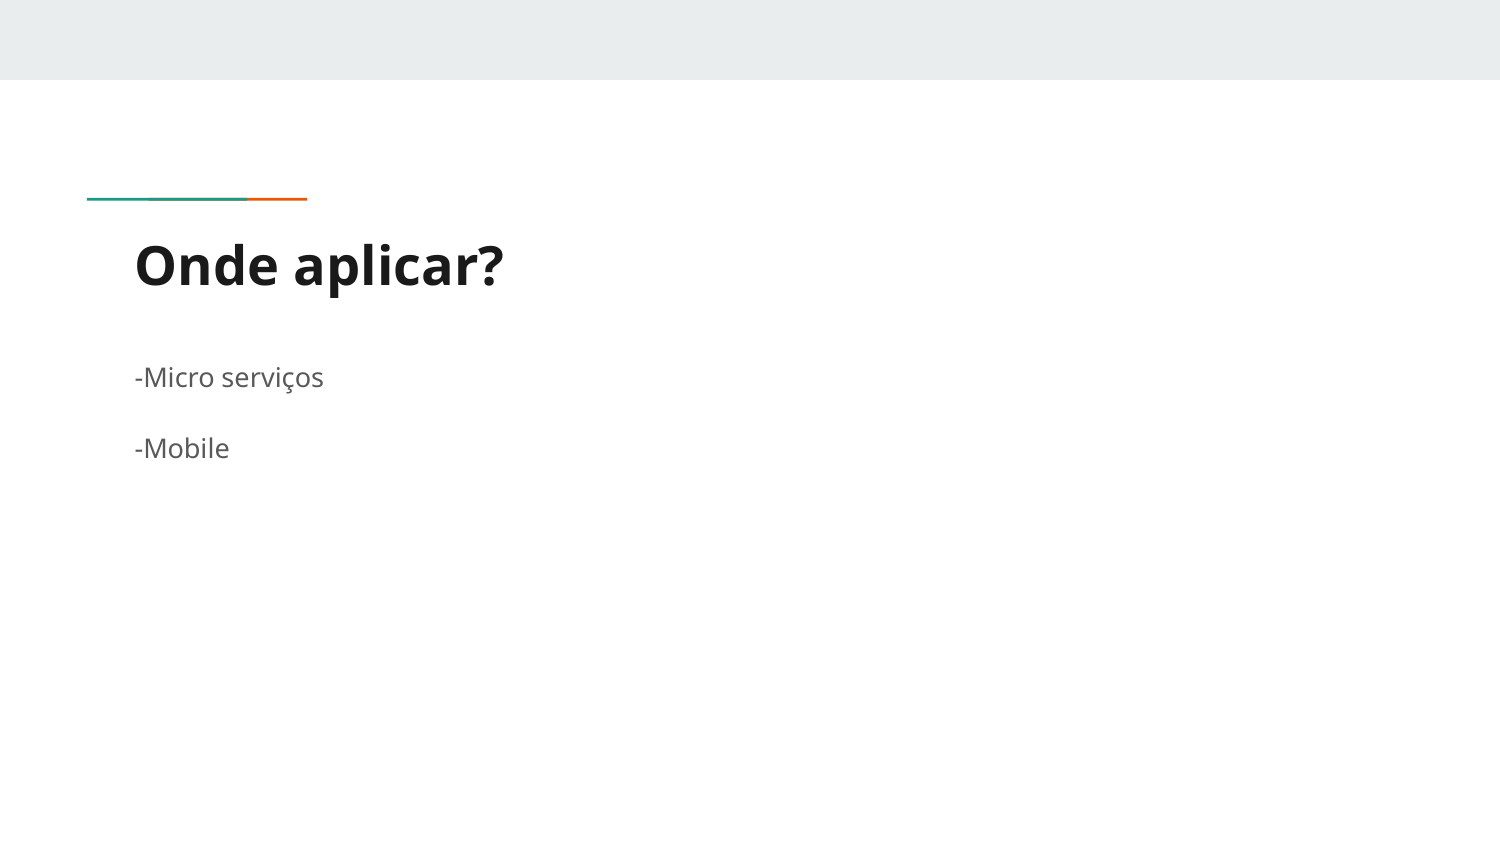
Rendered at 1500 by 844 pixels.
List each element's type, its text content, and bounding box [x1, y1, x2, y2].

title Onde aplicar? [119, 216, 1381, 305]
list -Micro serviços -Mobile [119, 341, 1381, 712]
